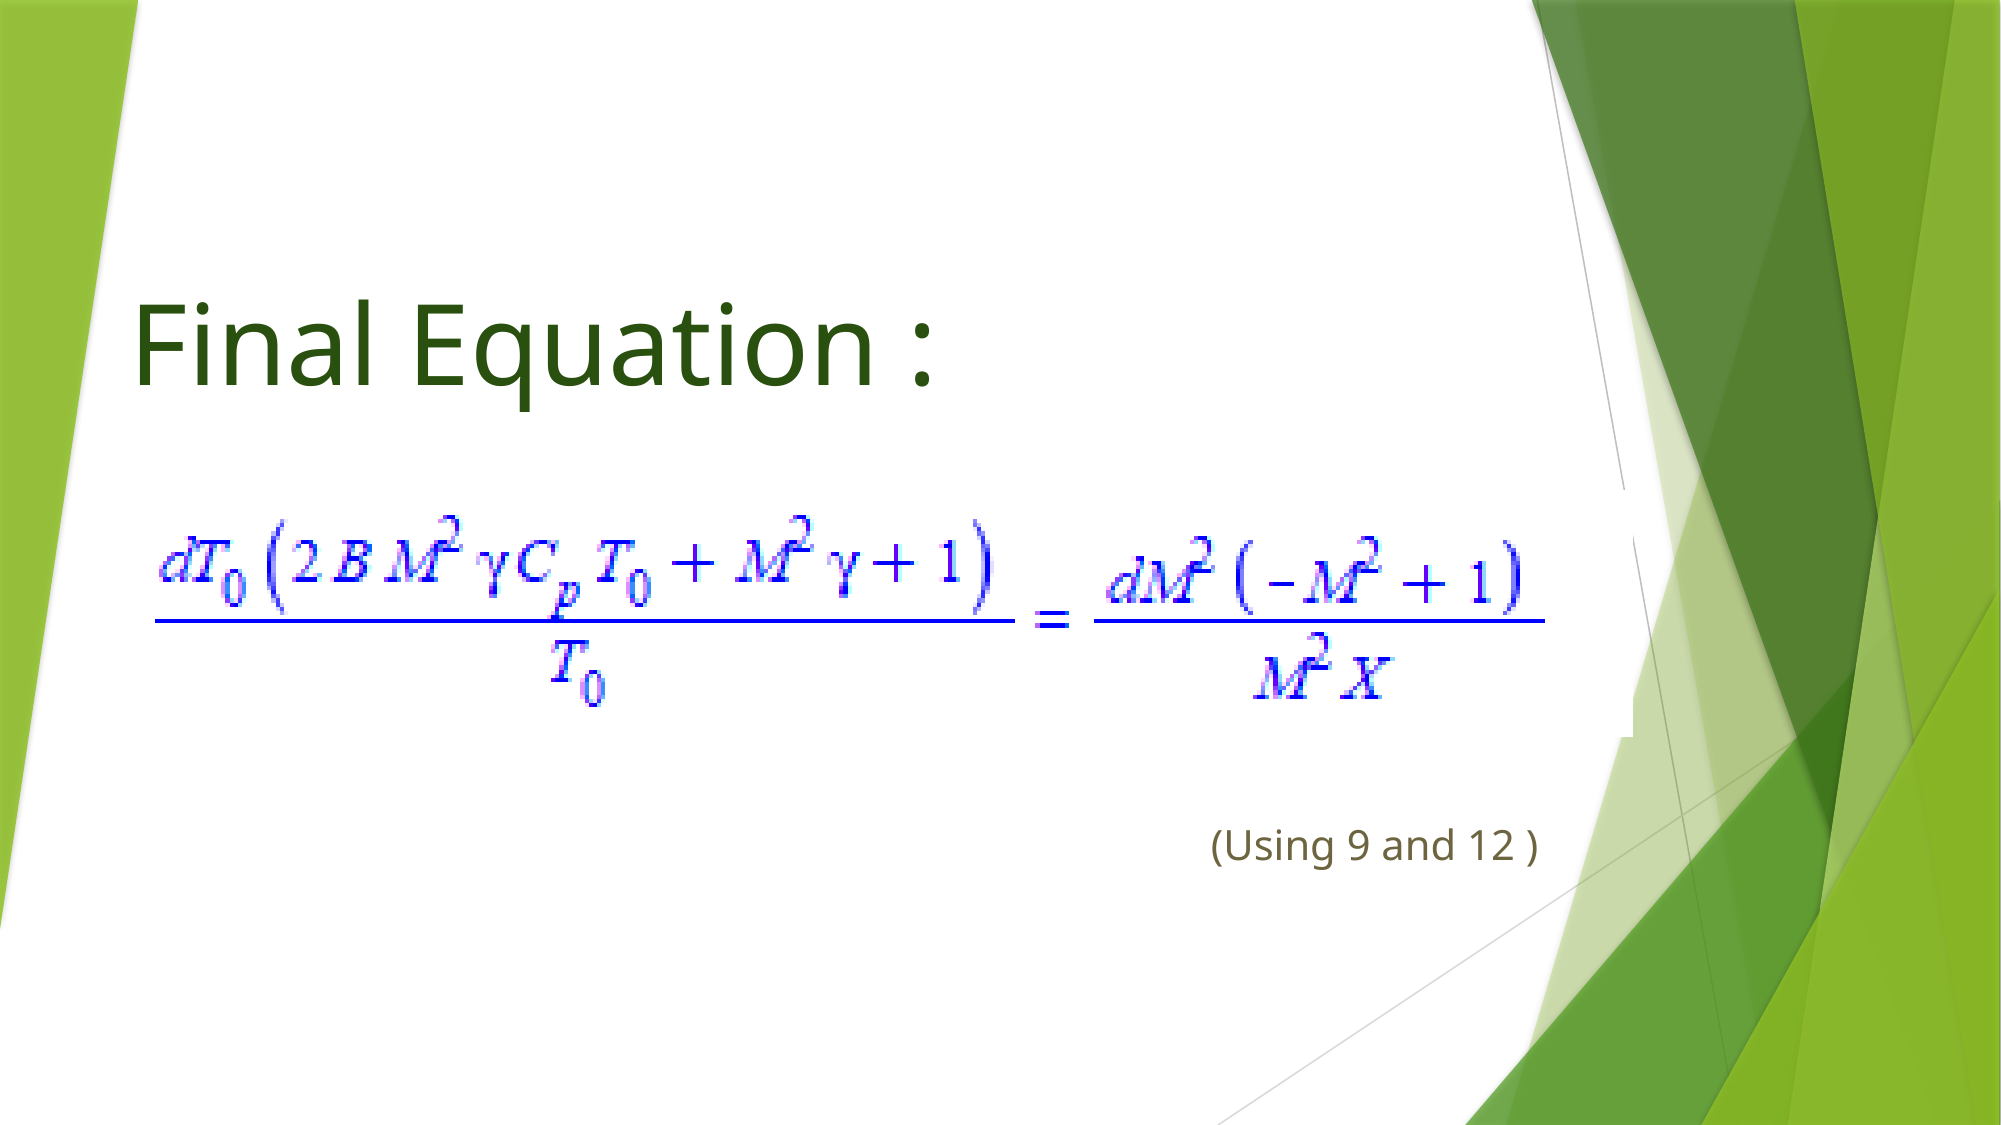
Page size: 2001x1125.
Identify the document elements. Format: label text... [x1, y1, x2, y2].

subtitle (Using 9 and 12 ) [279, 811, 1554, 992]
picture [154, 489, 1634, 738]
title Final Equation : [114, 274, 1333, 416]
